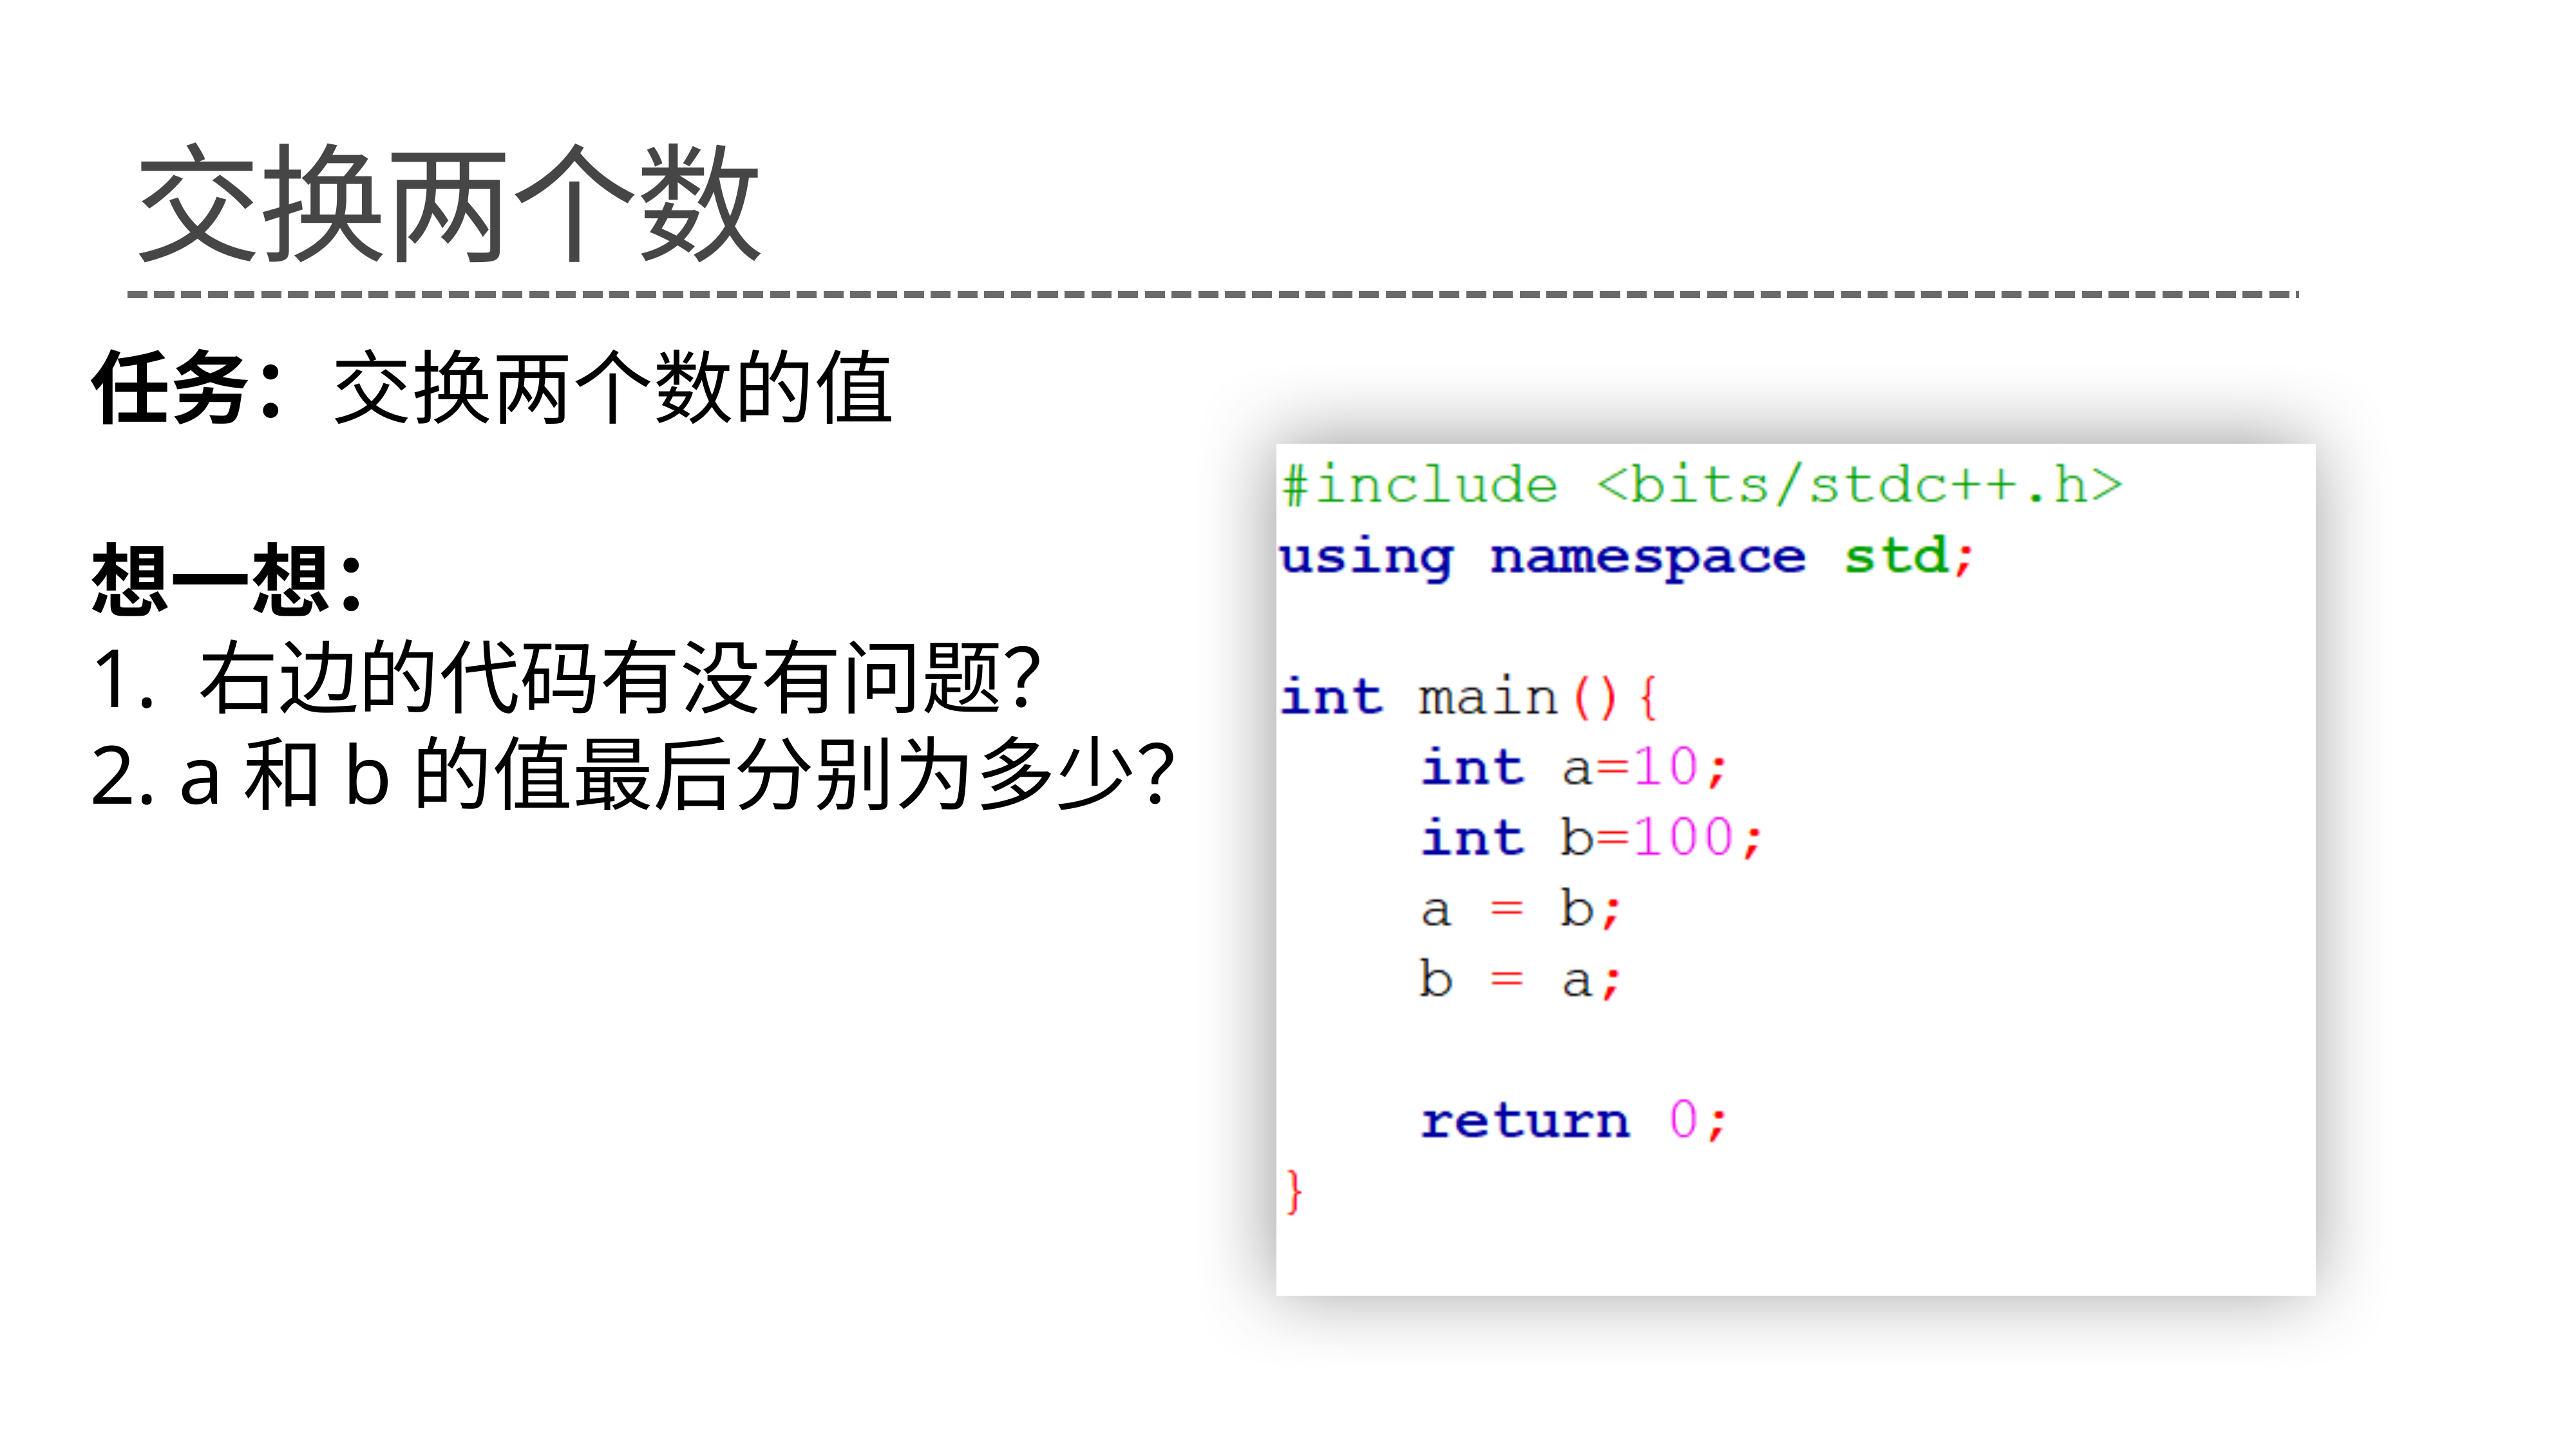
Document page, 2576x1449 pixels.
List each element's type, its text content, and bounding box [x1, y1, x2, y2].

text_box 任务：交换两个数的值 想一想： 1. 右边的代码有没有问题？ 2. a和b的值最后分别为多少？ [84, 331, 2405, 1373]
title 交换两个数 [127, 59, 2449, 283]
picture [1276, 444, 2316, 1296]
